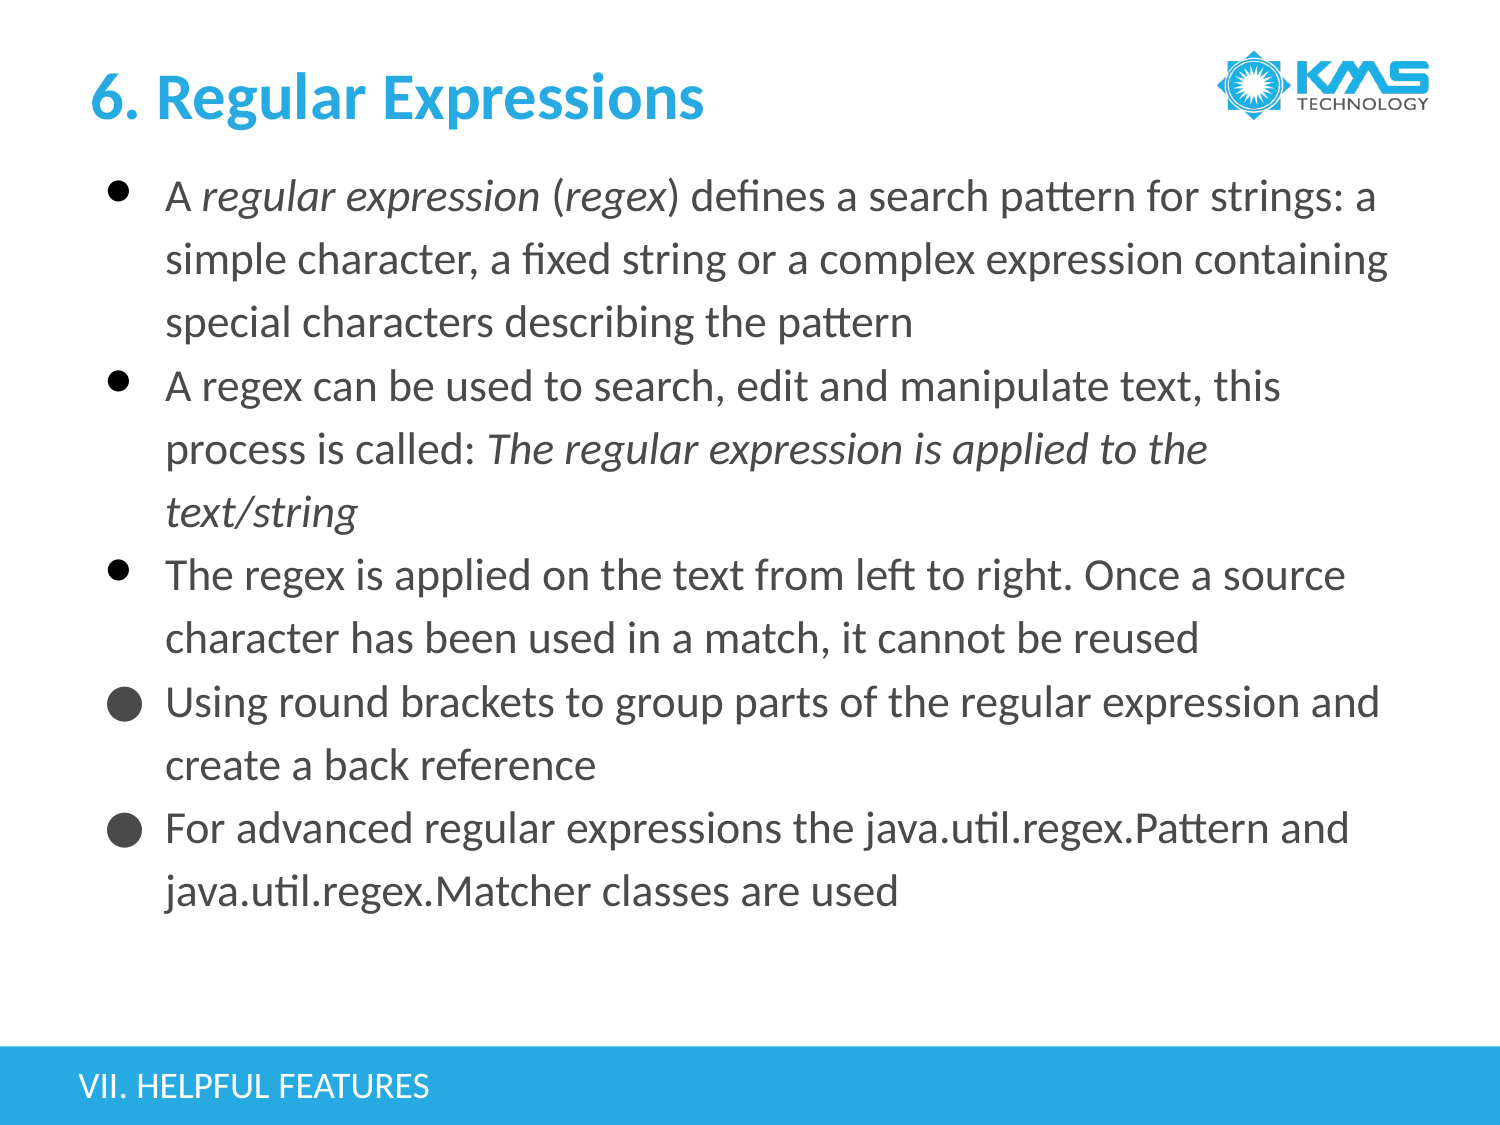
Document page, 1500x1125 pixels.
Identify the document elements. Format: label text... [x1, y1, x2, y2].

list VII. HELPFUL FEATURES [63, 1053, 978, 1125]
title 6. Regular Expressions [75, 45, 1213, 149]
picture [1213, 45, 1436, 126]
list A regular expression (regex) defines a search pattern for strings: a simple character, a fixed string or a complex expression containing special characters describing the pattern A regex can be used to search, edit and manipulate text, this process is called: The regular expression is applied to the text/string The regex is applied on the text from left to right. Once a source character has been used in a match, it cannot be reused Using round brackets to group parts of the regular expression and create a back reference For advanced regular expressions the java.util.regex.Pattern and java.util.regex.Matcher classes are used [75, 149, 1425, 1031]
